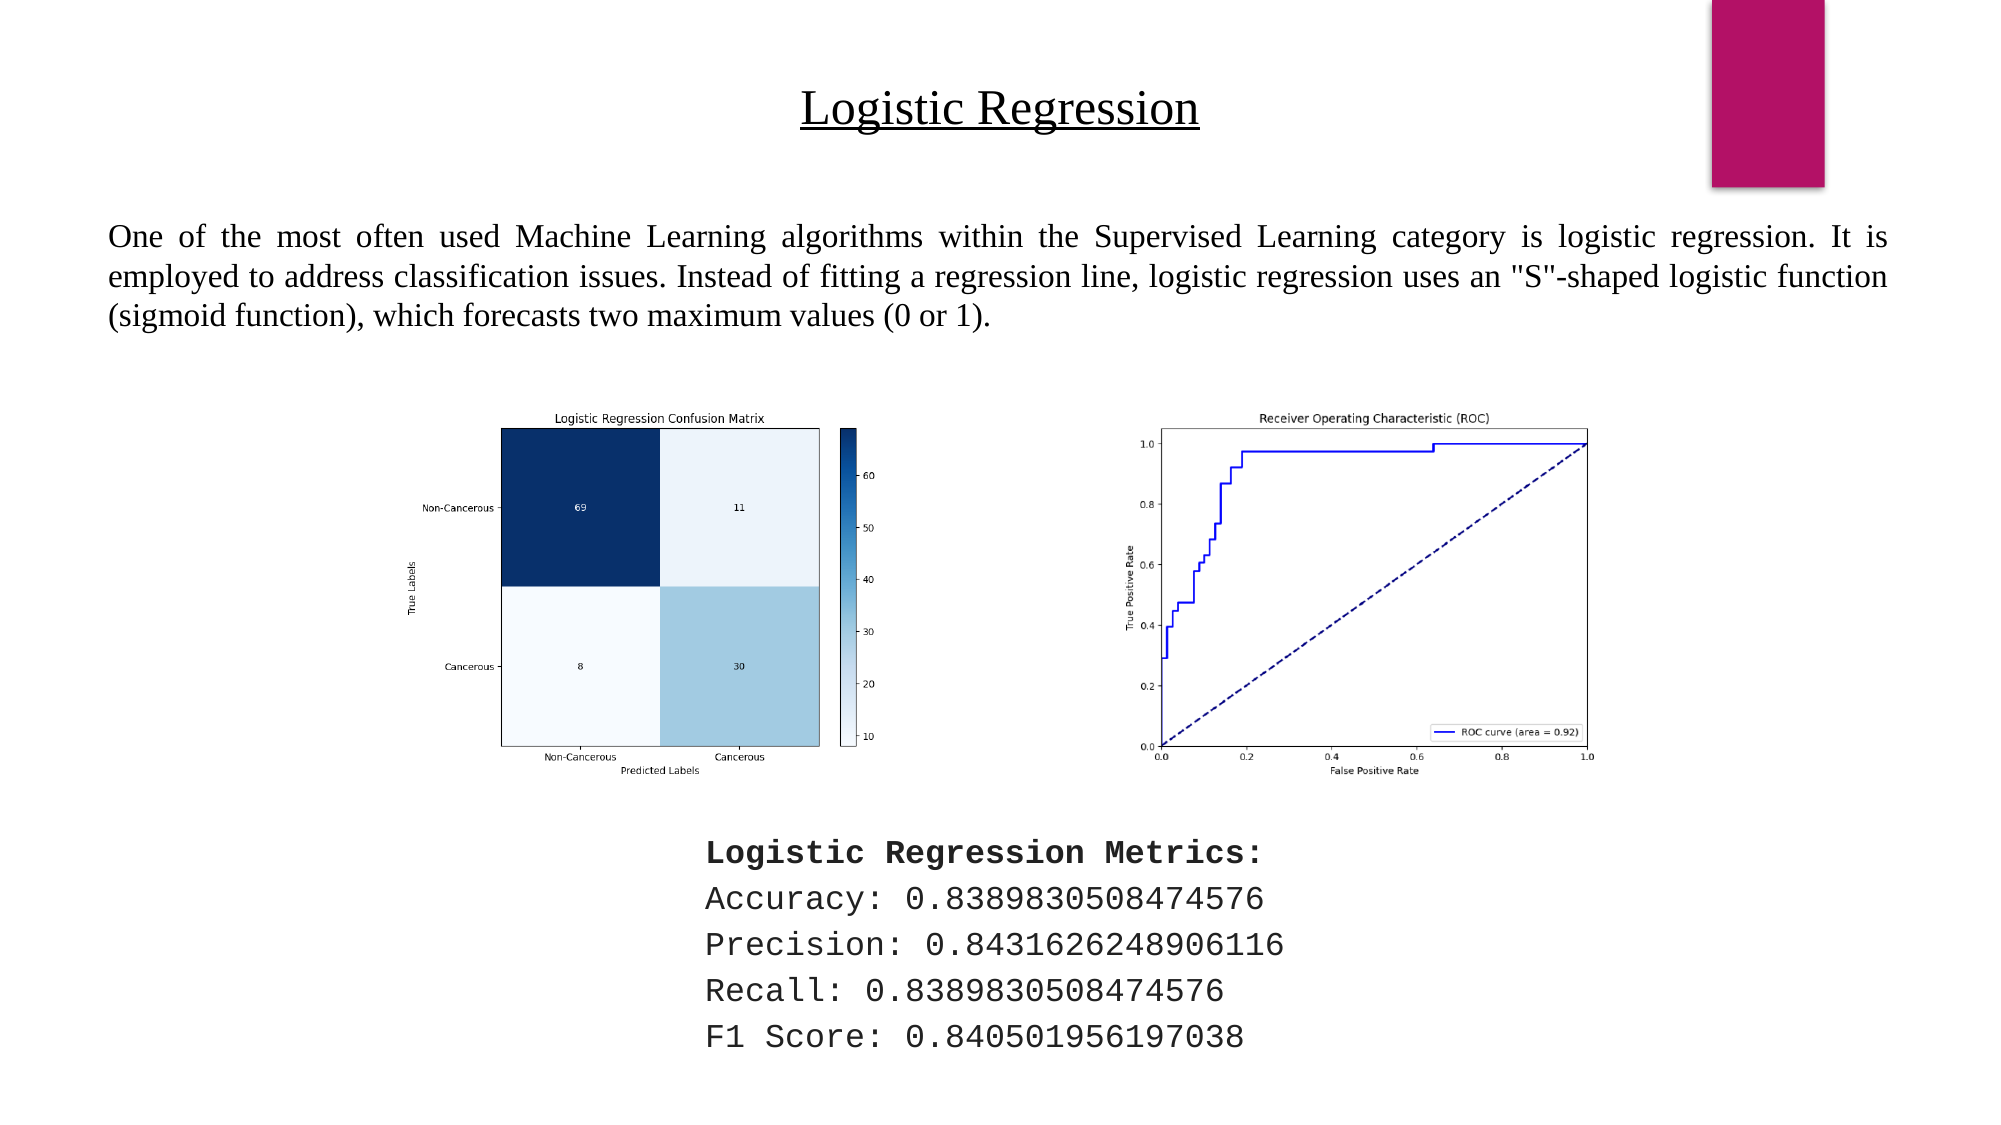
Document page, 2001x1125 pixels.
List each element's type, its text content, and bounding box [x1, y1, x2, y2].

picture [401, 406, 881, 782]
text_box Logistic Regression [499, 66, 1501, 142]
picture [1119, 406, 1601, 782]
text_box One of the most often used Machine Learning algorithms within the Supervised Learning category is logistic regression. It is employed to address classification issues. Instead of fitting a regression line, logistic regression uses an "S"-shaped logistic function (sigmoid function), which forecasts two maximum values (0 or 1). [93, 206, 1907, 341]
text_box Logistic Regression Metrics: Accuracy: 0.8389830508474576 Precision: 0.8431626248906116 Recall: 0.8389830508474576 F1 Score: 0.840501956197038 [690, 803, 1310, 1062]
